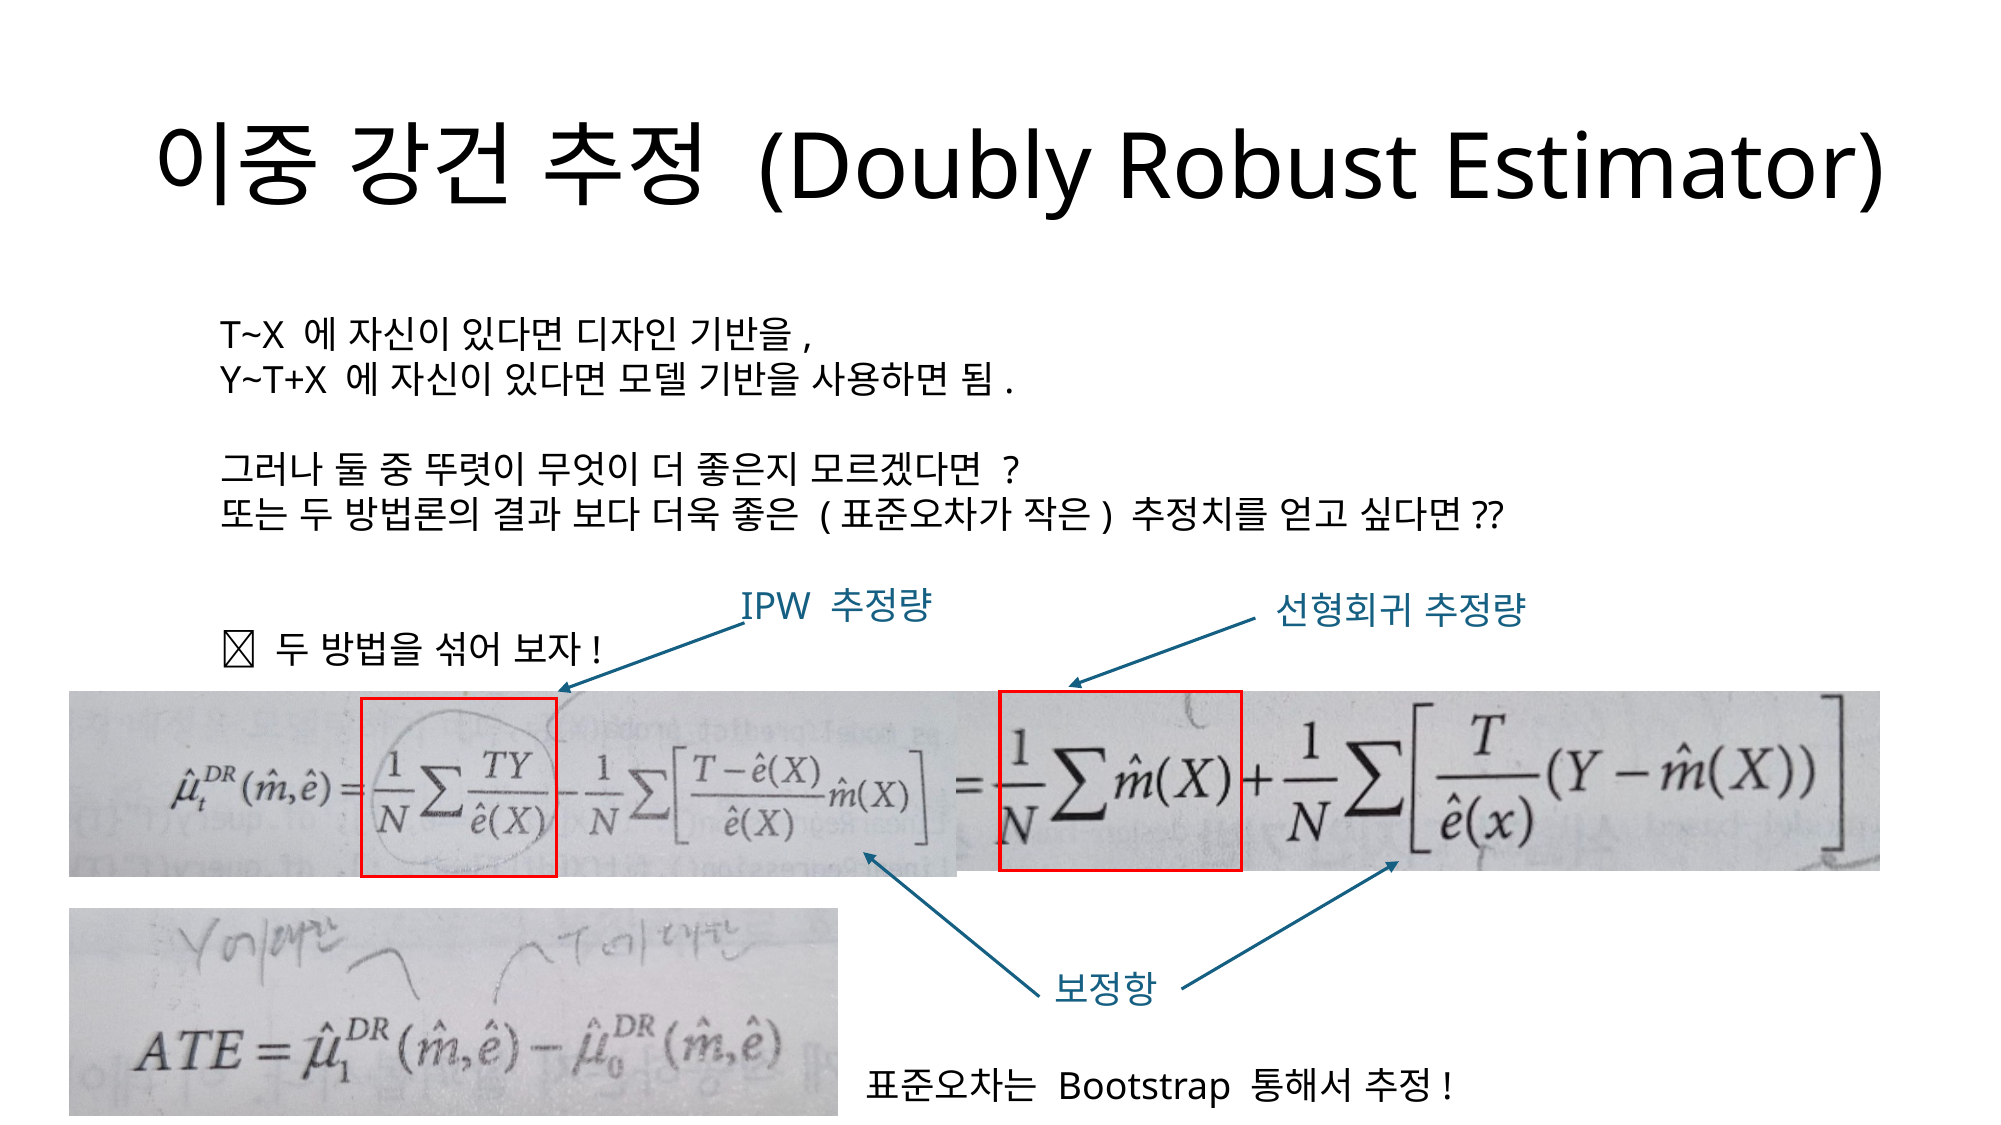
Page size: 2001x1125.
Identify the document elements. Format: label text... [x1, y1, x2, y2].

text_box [557, 622, 745, 693]
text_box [862, 851, 1040, 998]
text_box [1067, 617, 1256, 688]
title 이중 강건 추정 (Doubly Robust Estimator) [137, 59, 1942, 278]
text_box 선형회귀 추정량 [1260, 580, 1660, 640]
text_box 보정항 [1039, 958, 1439, 1019]
picture [68, 908, 838, 1116]
text_box T~X 에 자신이 있다면 디자인 기반을, Y~T+X 에 자신이 있다면 모델 기반을 사용하면 됨. 그러나 둘 중 뚜렷이 무엇이 더 좋은지 모르겠다면 ? 또는 두 방법론의 결과 보다 더욱 좋은 (표준오차가 작은) 추정치를 얻고 싶다면??  두 방법을 섞어 보자! [205, 303, 1808, 678]
picture [68, 690, 1881, 878]
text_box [1180, 860, 1400, 990]
text_box 표준오차는 Bootstrap 통해서 추정! [851, 1054, 1547, 1115]
text_box IPW 추정량 [726, 574, 1125, 635]
